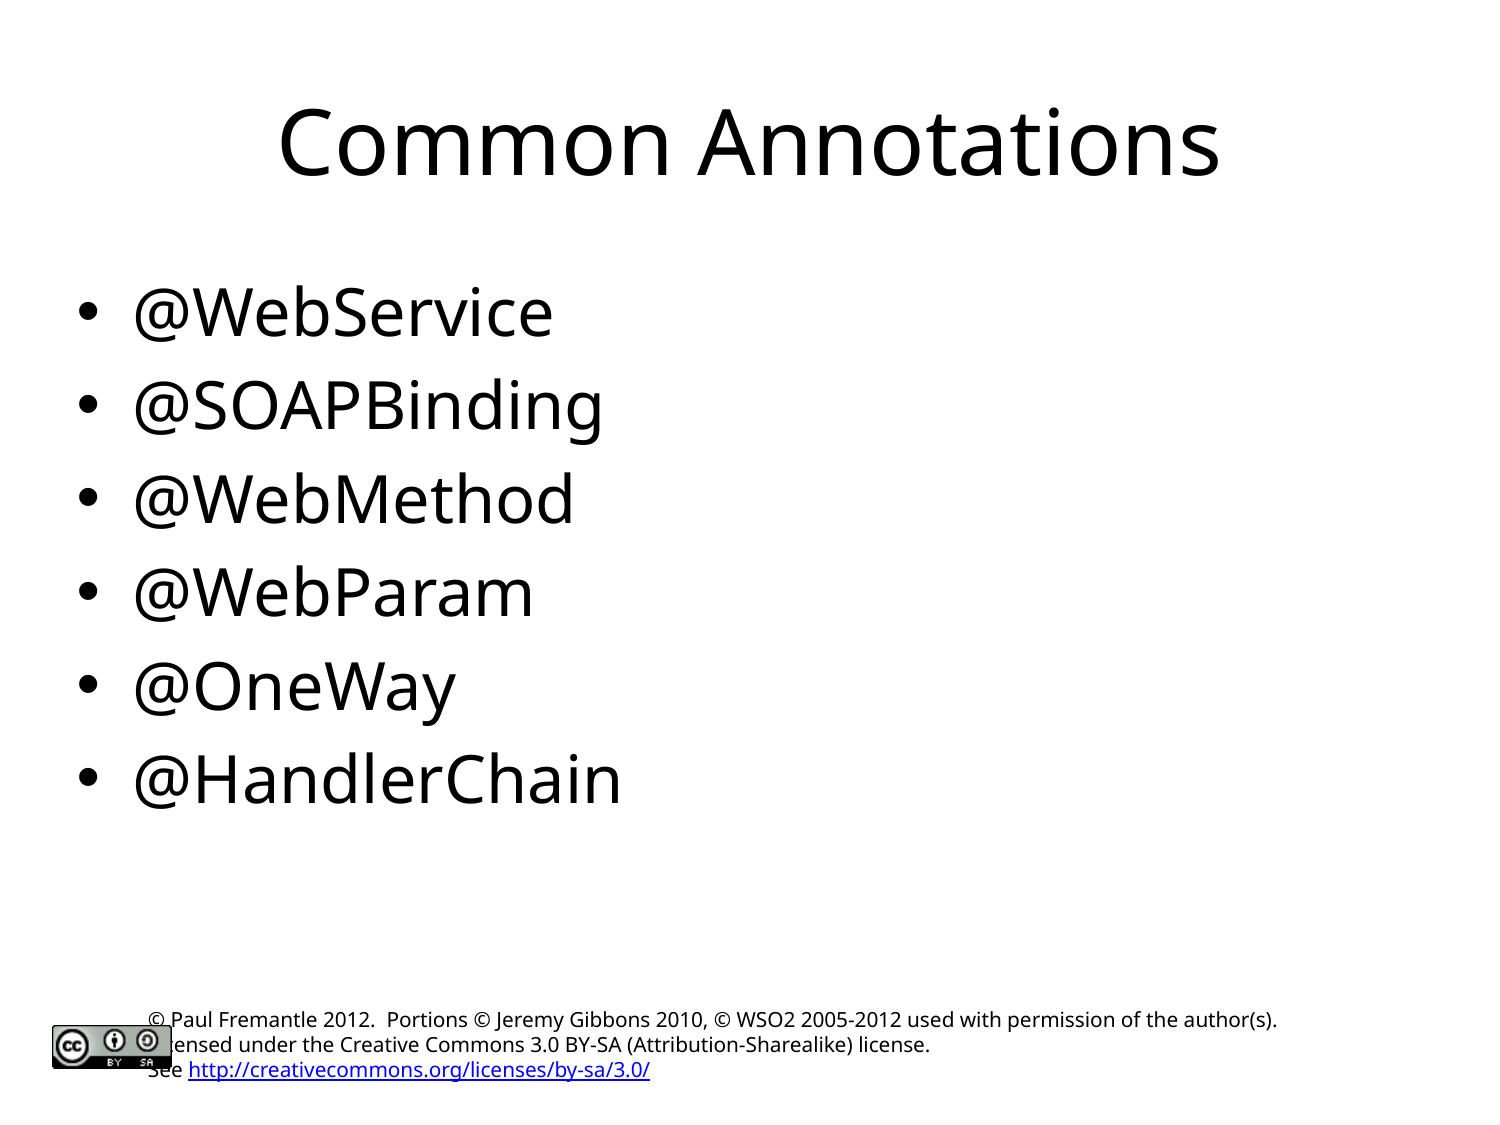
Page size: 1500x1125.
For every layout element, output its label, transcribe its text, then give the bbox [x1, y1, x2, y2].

picture [52, 1025, 172, 1069]
list @WebService @SOAPBinding @WebMethod @WebParam @OneWay @HandlerChain [61, 262, 1412, 1005]
title Common Annotations [75, 45, 1425, 233]
